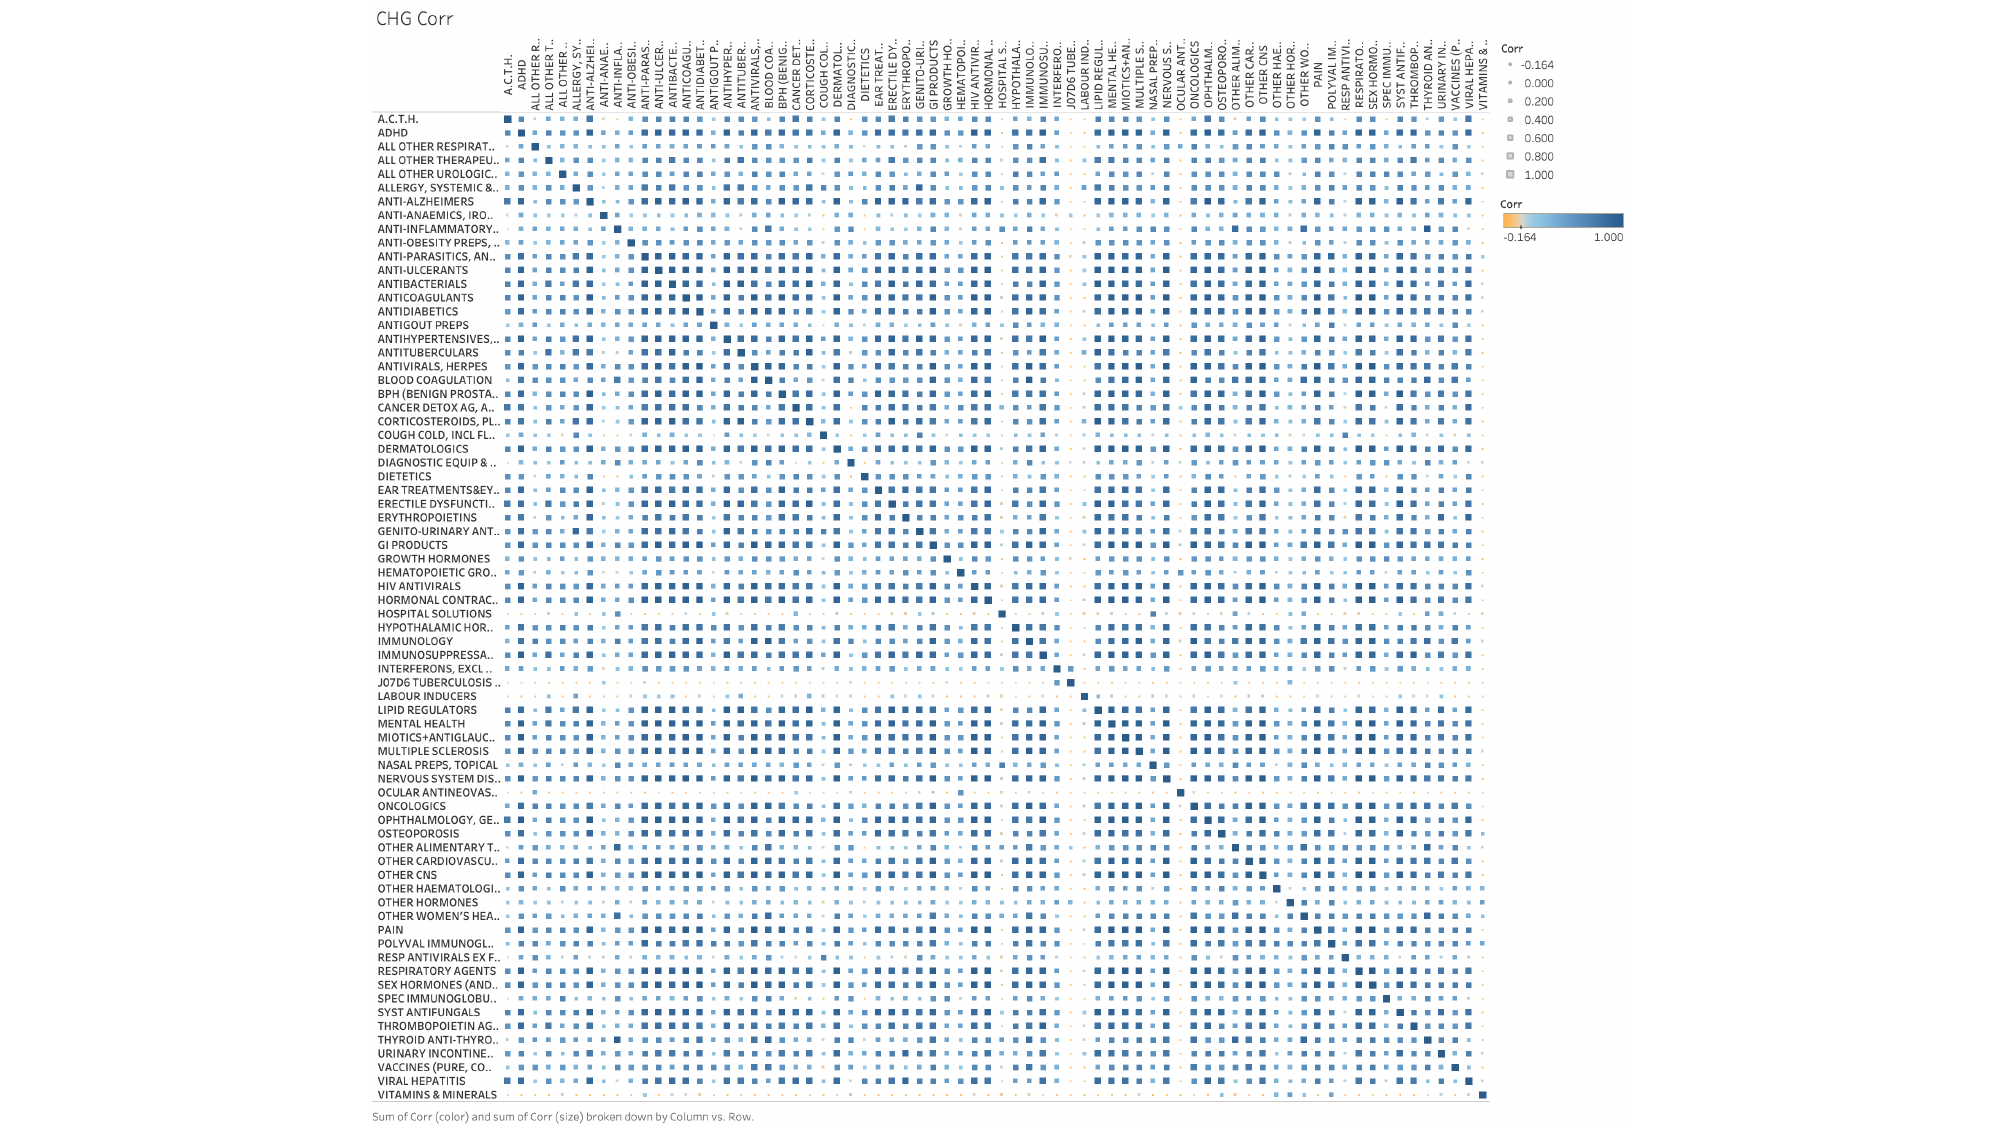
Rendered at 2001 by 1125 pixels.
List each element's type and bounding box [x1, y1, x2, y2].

picture [372, 0, 1628, 1125]
